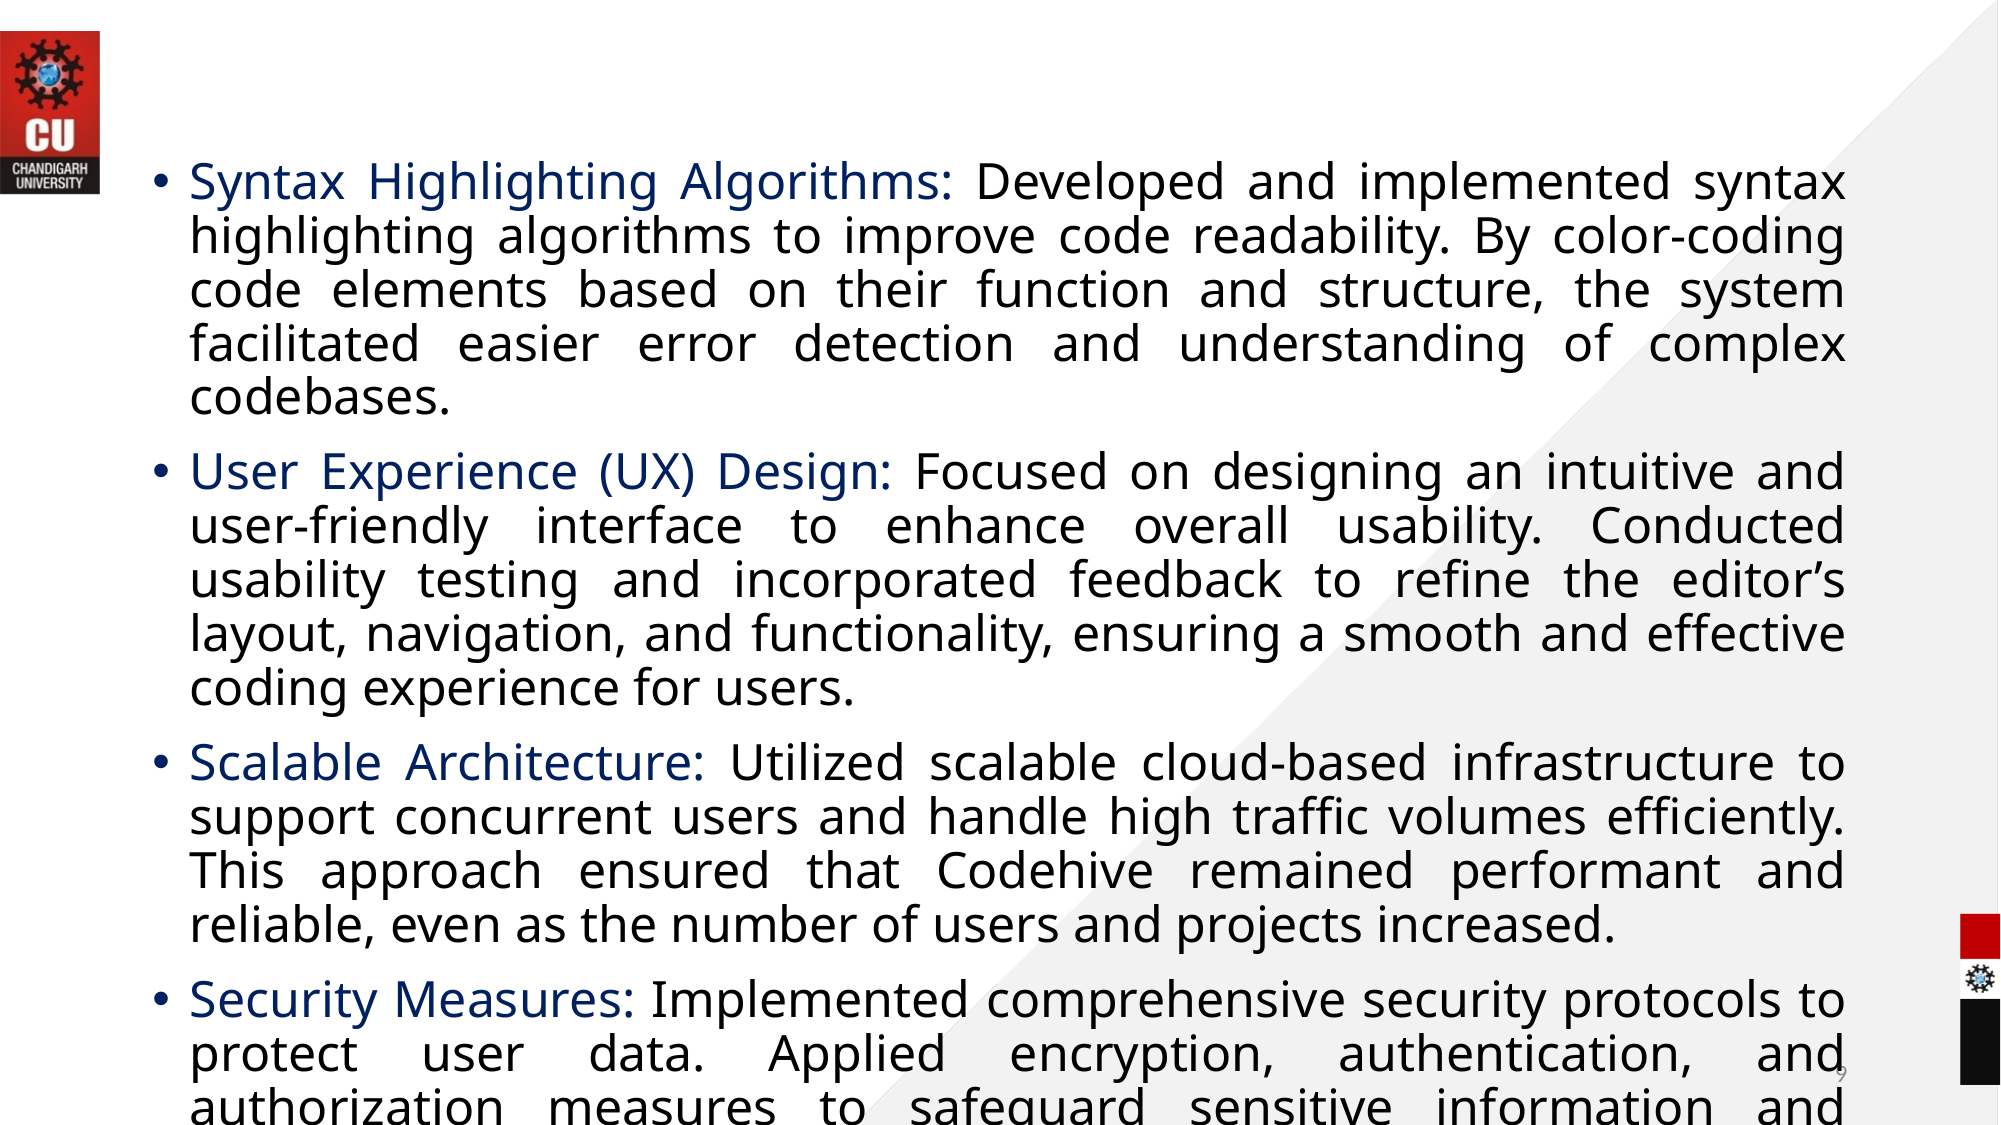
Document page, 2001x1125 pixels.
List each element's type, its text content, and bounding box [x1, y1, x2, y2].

picture [0, 0, 2001, 1125]
slide_number 9 [1412, 1042, 1863, 1103]
list Syntax Highlighting Algorithms: Developed and implemented syntax highlighting algorithms to improve code readability. By color-coding code elements based on their function and structure, the system facilitated easier error detection and understanding of complex codebases. User Experience (UX) Design: Focused on designing an intuitive and user-friendly interface to enhance overall usability. Conducted usability testing and incorporated feedback to refine the editor’s layout, navigation, and functionality, ensuring a smooth and effective coding experience for users. Scalable Architecture: Utilized scalable cloud-based infrastructure to support concurrent users and handle high traffic volumes efficiently. This approach ensured that Codehive remained performant and reliable, even as the number of users and projects increased. Security Measures: Implemented comprehensive security protocols to protect user data. Applied encryption, authentication, and authorization measures to safeguard sensitive information and ensure secure access to the platform. [137, 148, 1863, 1005]
